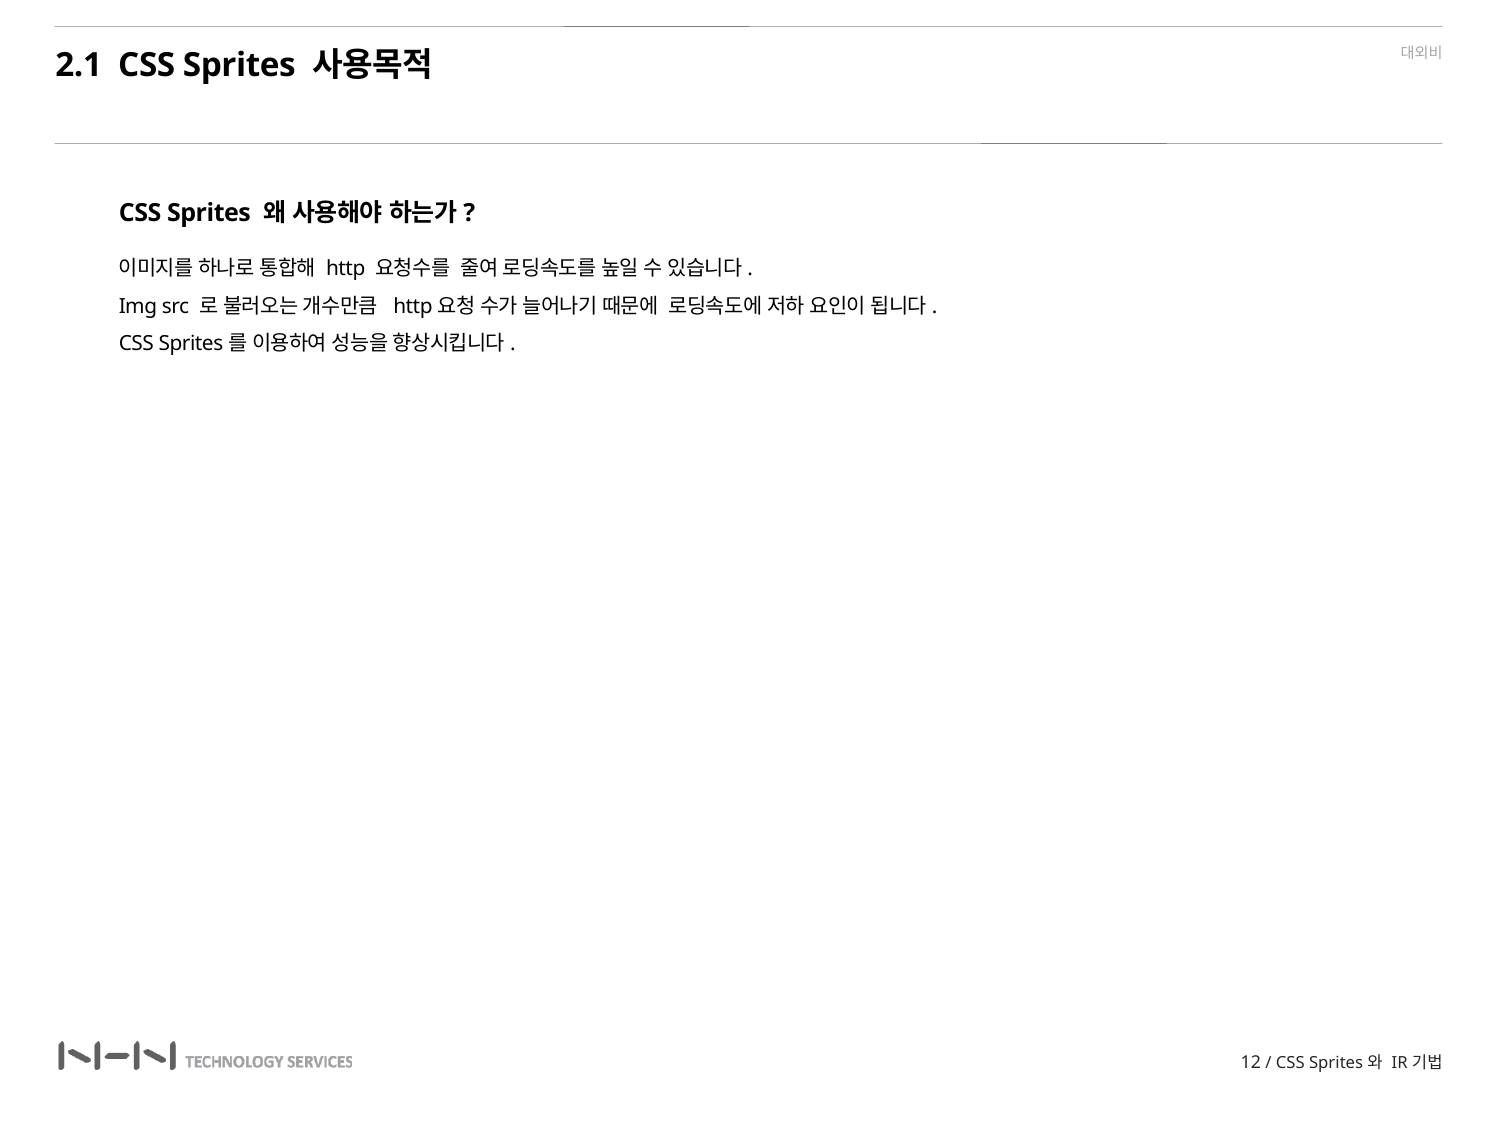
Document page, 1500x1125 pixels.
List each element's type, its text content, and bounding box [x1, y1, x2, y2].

text_box 2.1 CSS Sprites 사용목적 [40, 27, 734, 91]
picture [58, 1041, 352, 1070]
text_box 이미지를 하나로 통합해 http 요청수를 줄여 로딩속도를 높일 수 있습니다. Img src 로 불러오는 개수만큼 http요청 수가 늘어나기 때문에 로딩속도에 저하 요인이 됩니다. CSS Sprites를 이용하여 성능을 향상시킵니다. [104, 234, 1400, 362]
text_box CSS Sprites 왜 사용해야 하는가? [103, 189, 797, 235]
